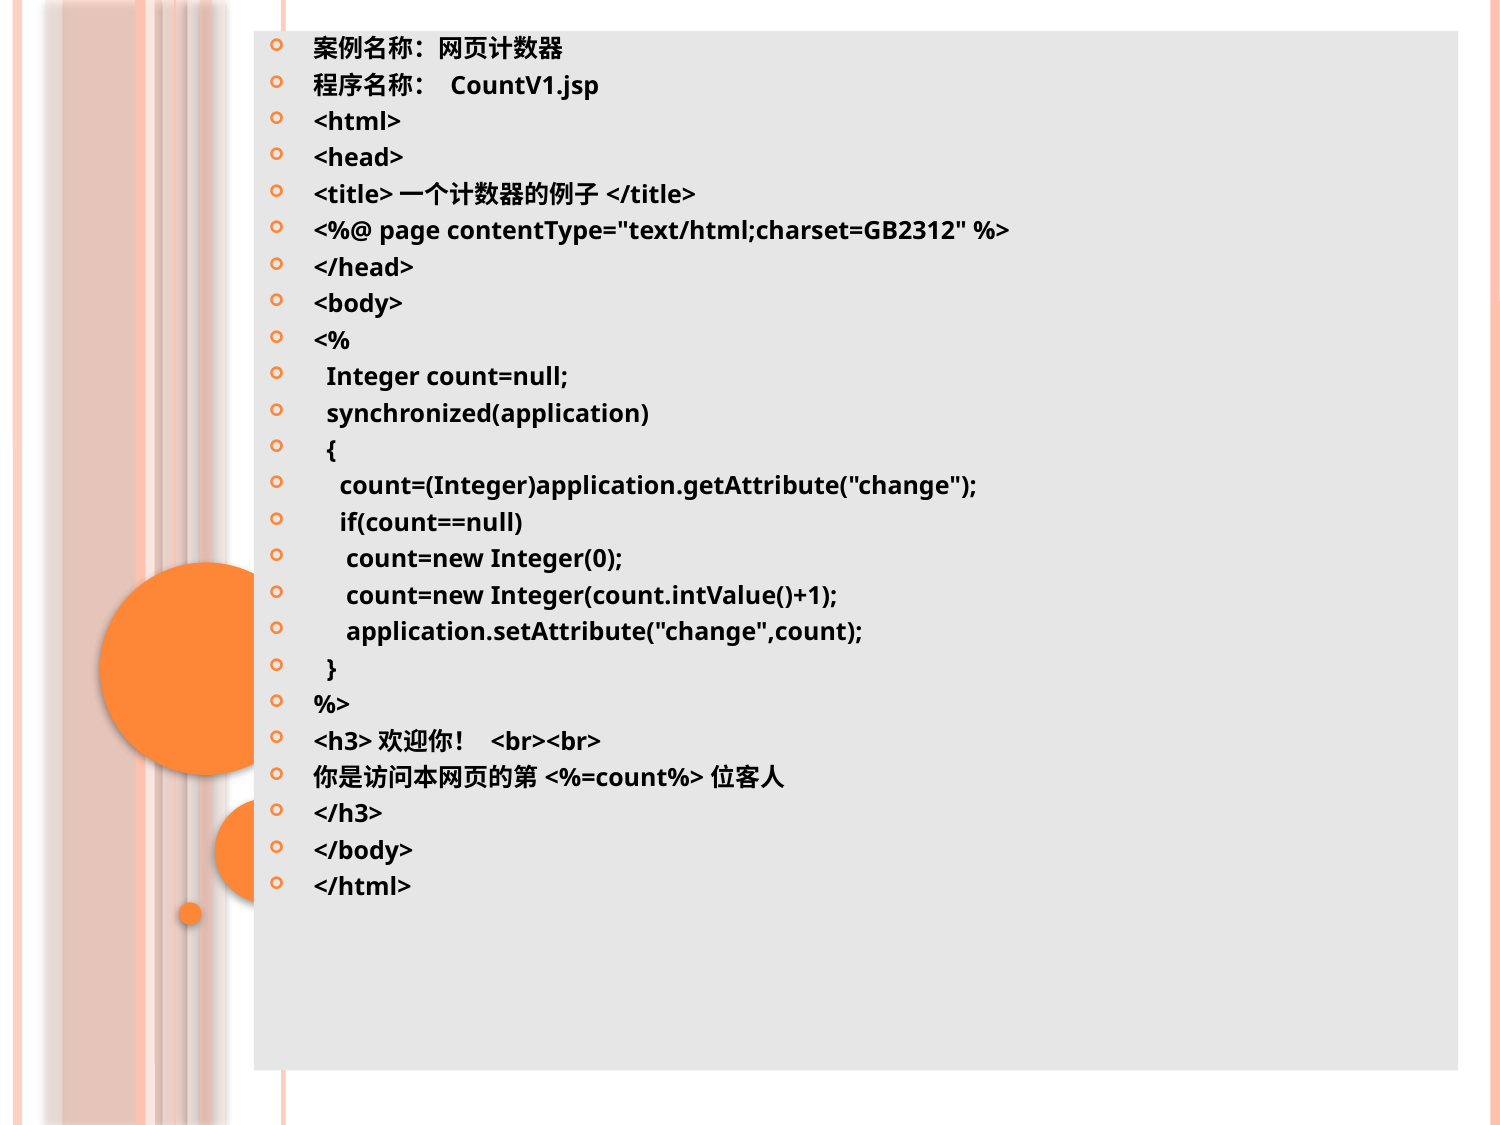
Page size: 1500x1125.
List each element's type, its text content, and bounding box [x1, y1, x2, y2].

list 案例名称：网页计数器 程序名称： CountV1.jsp <html> <head> <title>一个计数器的例子</title> <%@ page contentType="text/html;charset=GB2312" %> </head> <body> <% Integer count=null; synchronized(application) { count=(Integer)application.getAttribute("change"); if(count==null) count=new Integer(0); count=new Integer(count.intValue()+1); application.setAttribute("change",count); } %> <h3>欢迎你！ <br><br> 你是访问本网页的第<%=count%>位客人 </h3> </body> </html> [253, 30, 1459, 1071]
